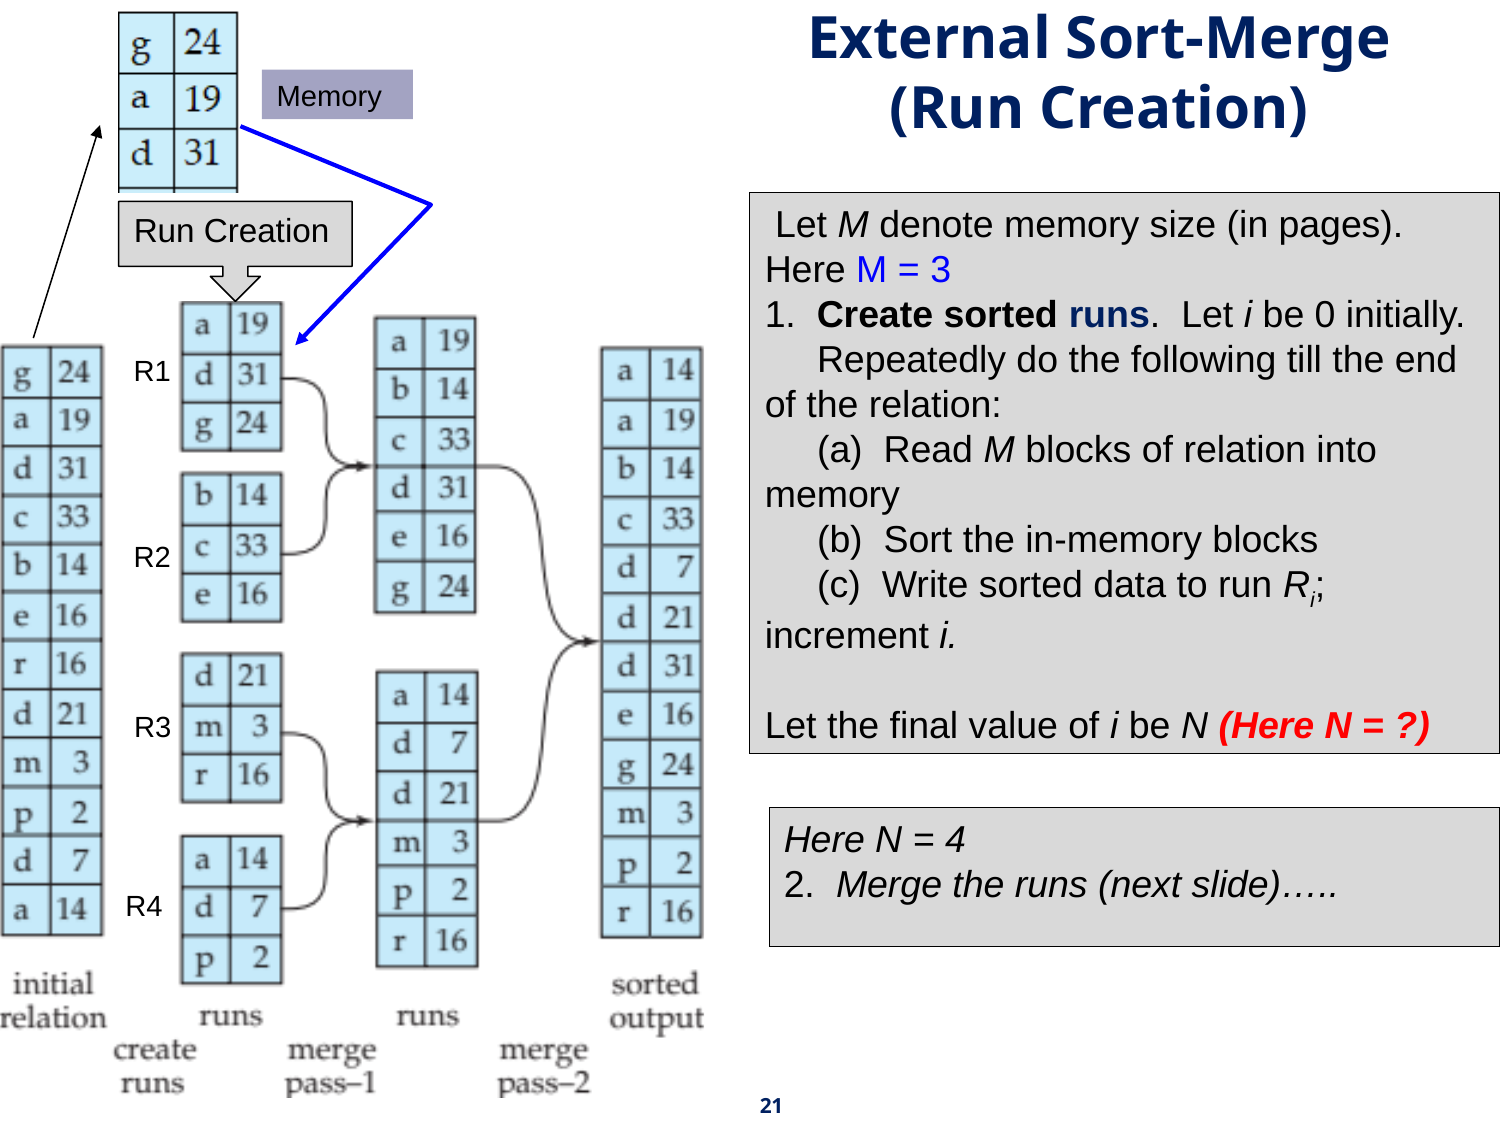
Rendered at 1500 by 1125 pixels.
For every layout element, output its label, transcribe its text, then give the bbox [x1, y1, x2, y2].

picture [0, 301, 705, 1099]
title External Sort-Merge (Run Creation) [733, 47, 1465, 148]
text_box Run Creation [118, 201, 275, 299]
text_box Let M denote memory size (in pages). Here M = 3 1. Create sorted runs. Let i be 0 initially. Repeatedly do the following till the end of the relation: (a) Read M blocks of relation into memory (b) Sort the in-memory blocks (c) Write sorted data to run Ri; increment i. Let the final value of i be N (Here N = ?) [749, 192, 1500, 754]
text_box Memory [261, 69, 413, 120]
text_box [33, 124, 101, 339]
text_box Here N = 4 2. Merge the runs (next slide)….. [769, 807, 1500, 947]
picture [118, 1, 244, 194]
text_box [247, 128, 432, 299]
